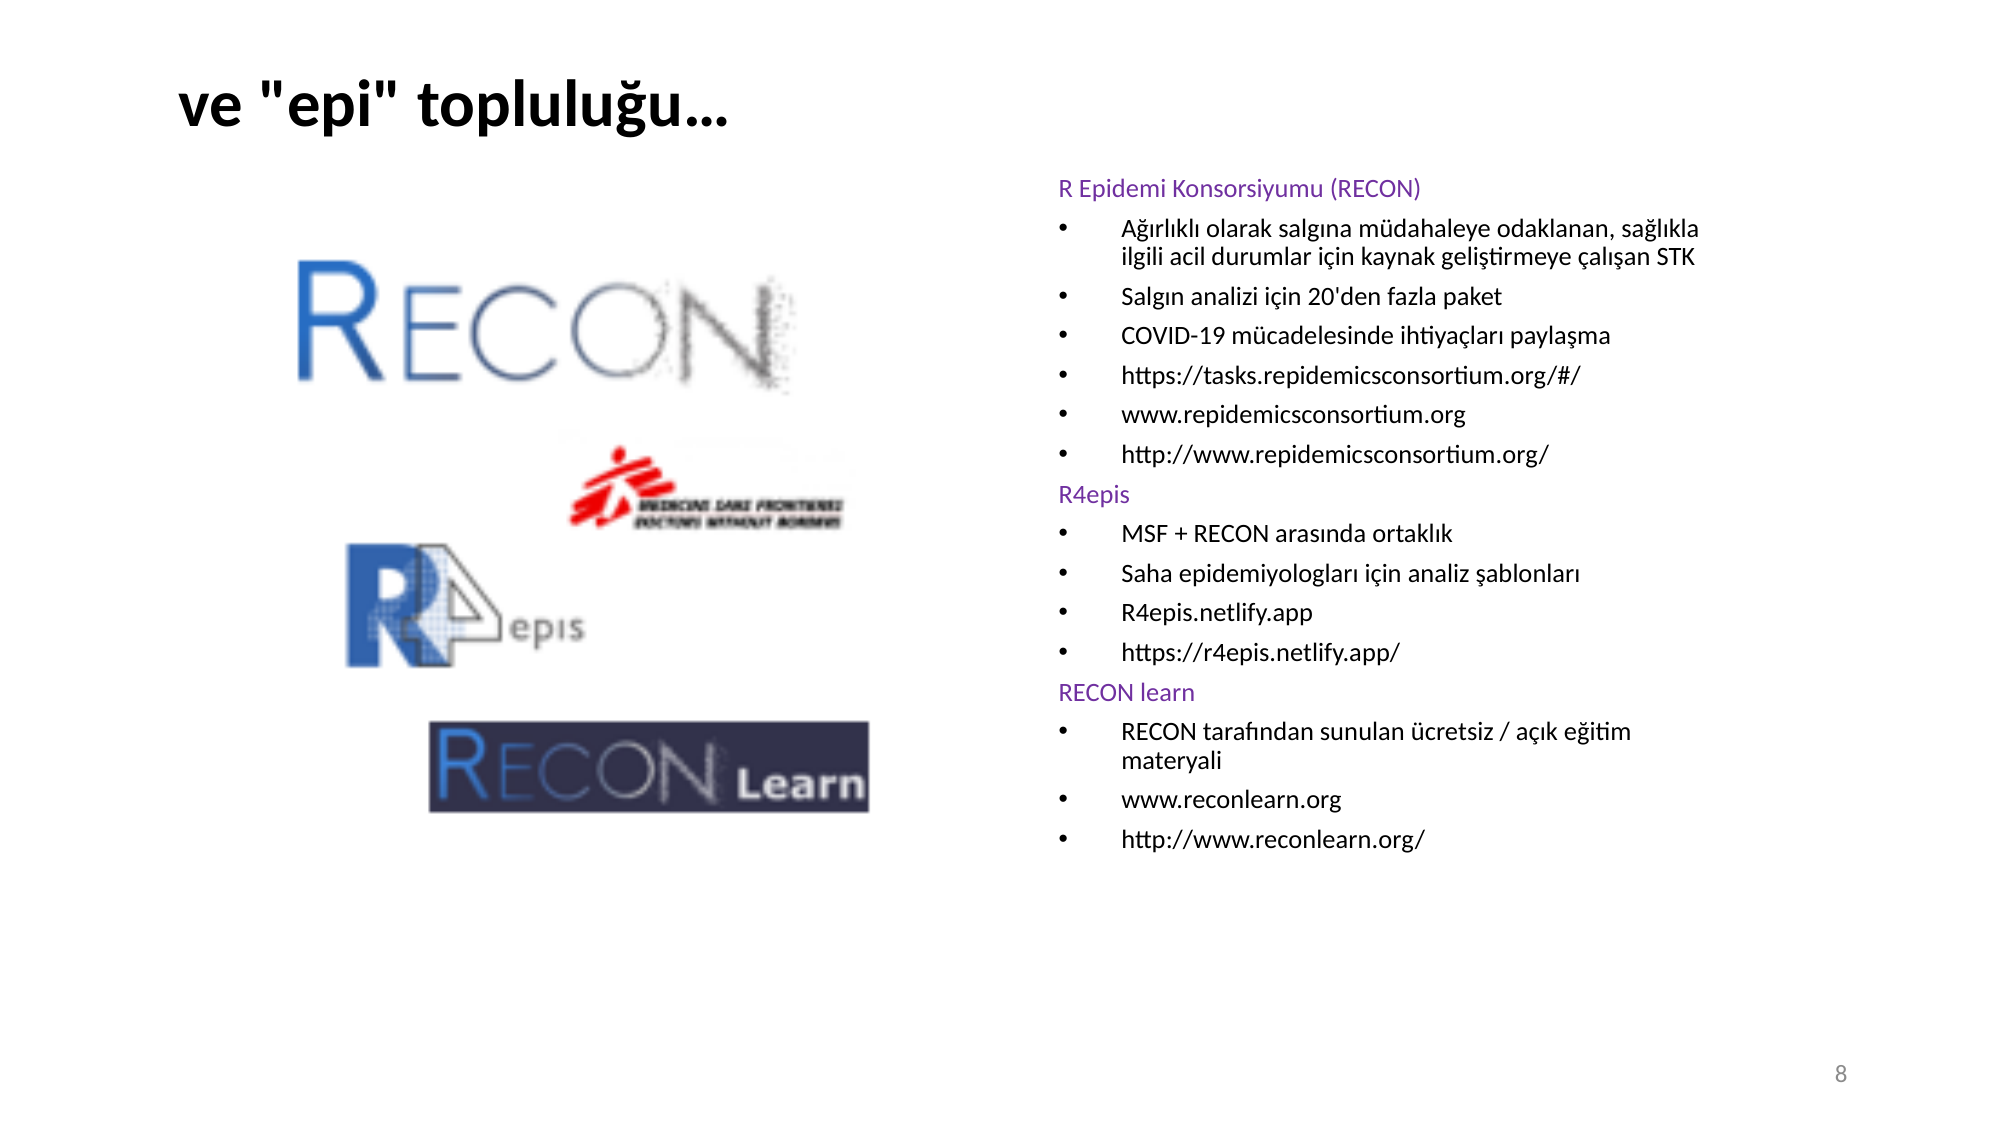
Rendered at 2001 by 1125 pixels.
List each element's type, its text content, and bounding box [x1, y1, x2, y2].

text_box ve "epi" topluluğu… [164, 52, 1588, 147]
subtitle R Epidemi Konsorsiyumu (RECON) Ağırlıklı olarak salgına müdahaleye odaklanan, sağlıkla ilgili acil durumlar için kaynak geliştirmeye çalışan STK Salgın analizi için 20'den fazla paket COVID-19 mücadelesinde ihtiyaçları paylaşma https://tasks.repidemicsconsortium.org/#/ www.repidemicsconsortium.org http://www.repidemicsconsortium.org/ R4epis MSF + RECON arasında ortaklık Saha epidemiyologları için analiz şablonları R4epis.netlify.app https://r4epis.netlify.app/ RECON learn RECON tarafından sunulan ücretsiz / açık eğitim materyali www.reconlearn.org http://www.reconlearn.org/ [1043, 167, 1750, 863]
picture [249, 204, 921, 879]
slide_number 8 [1412, 1042, 1863, 1103]
